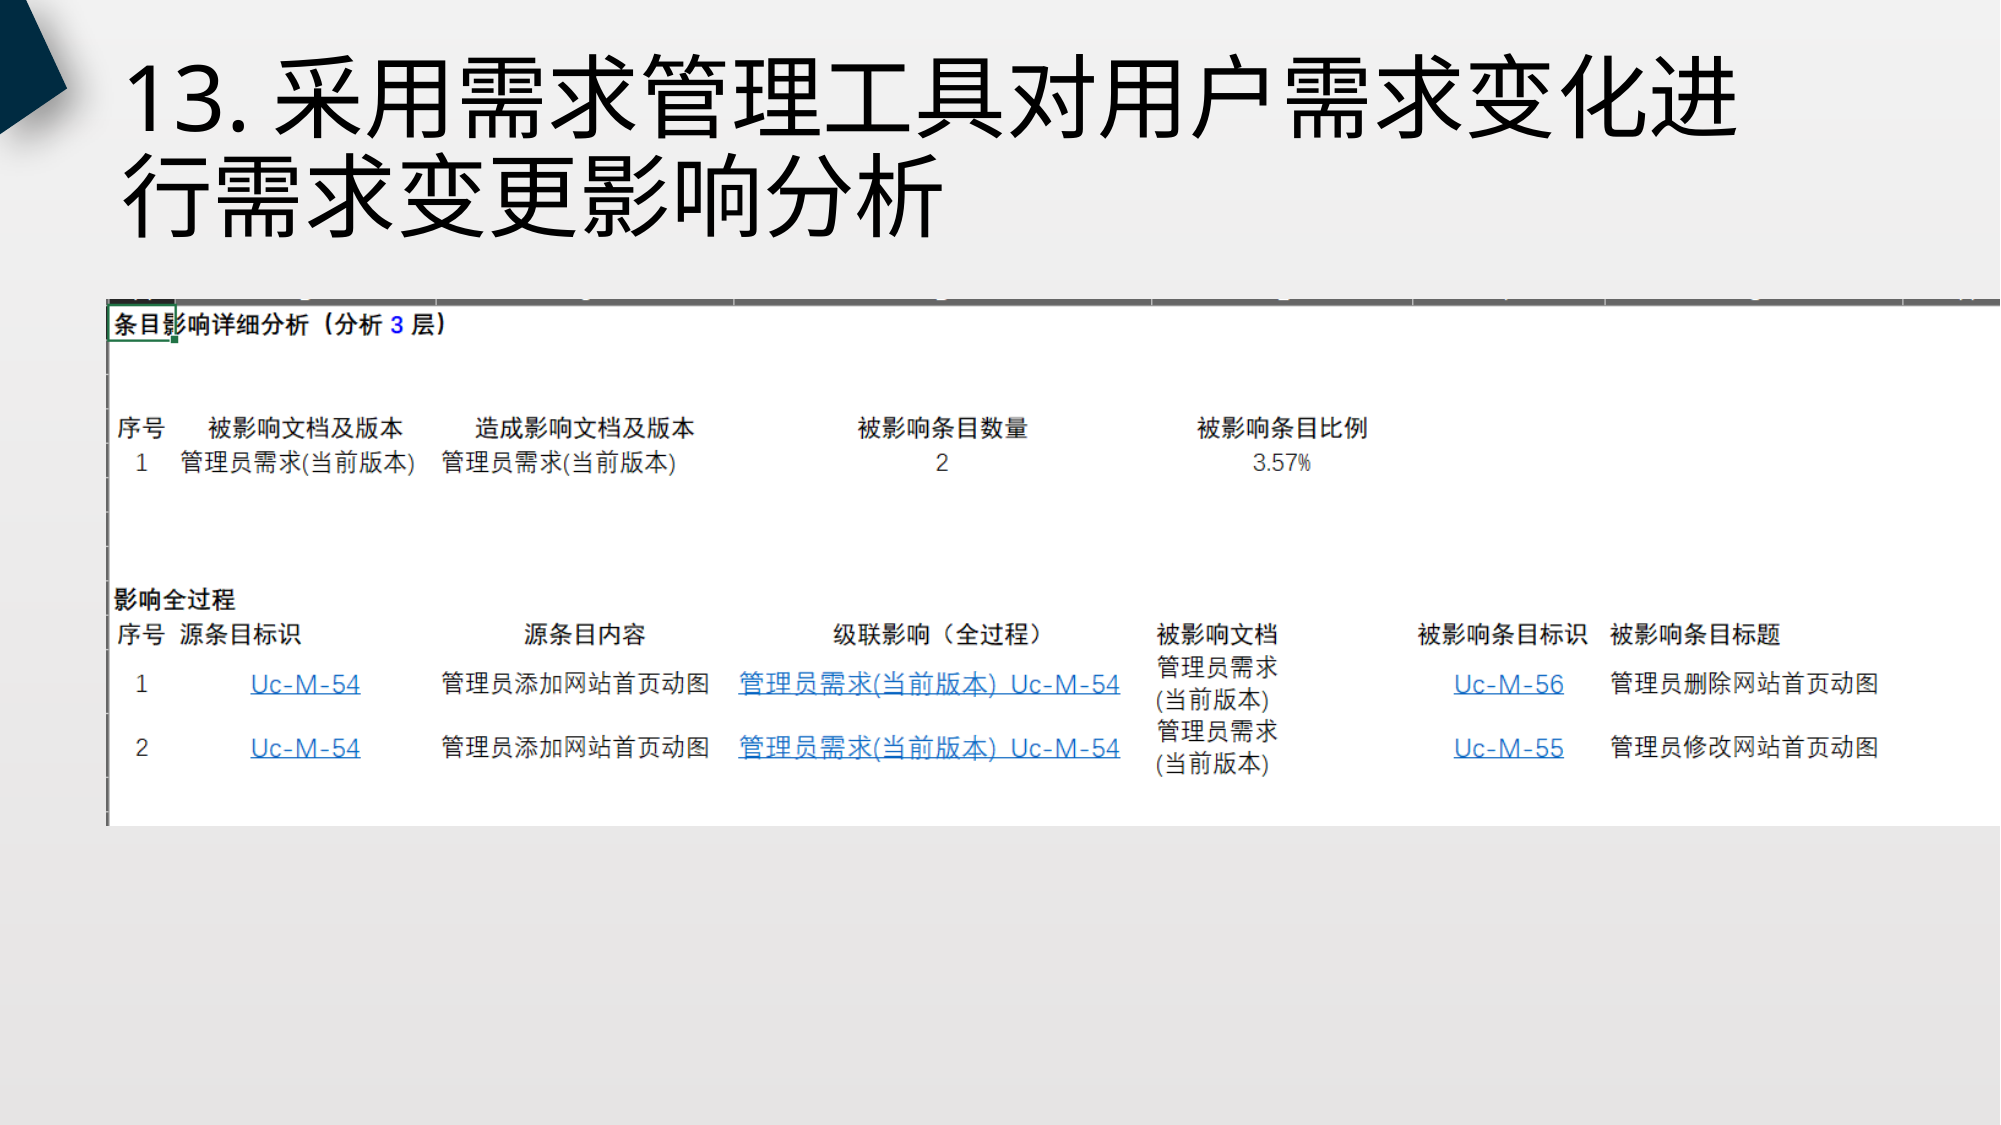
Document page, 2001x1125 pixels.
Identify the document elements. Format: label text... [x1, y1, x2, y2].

picture [106, 299, 2000, 826]
title 13.采用需求管理工具对用户需求变化进行需求变更影响分析 [106, 42, 1832, 260]
text_box [0, 0, 68, 135]
